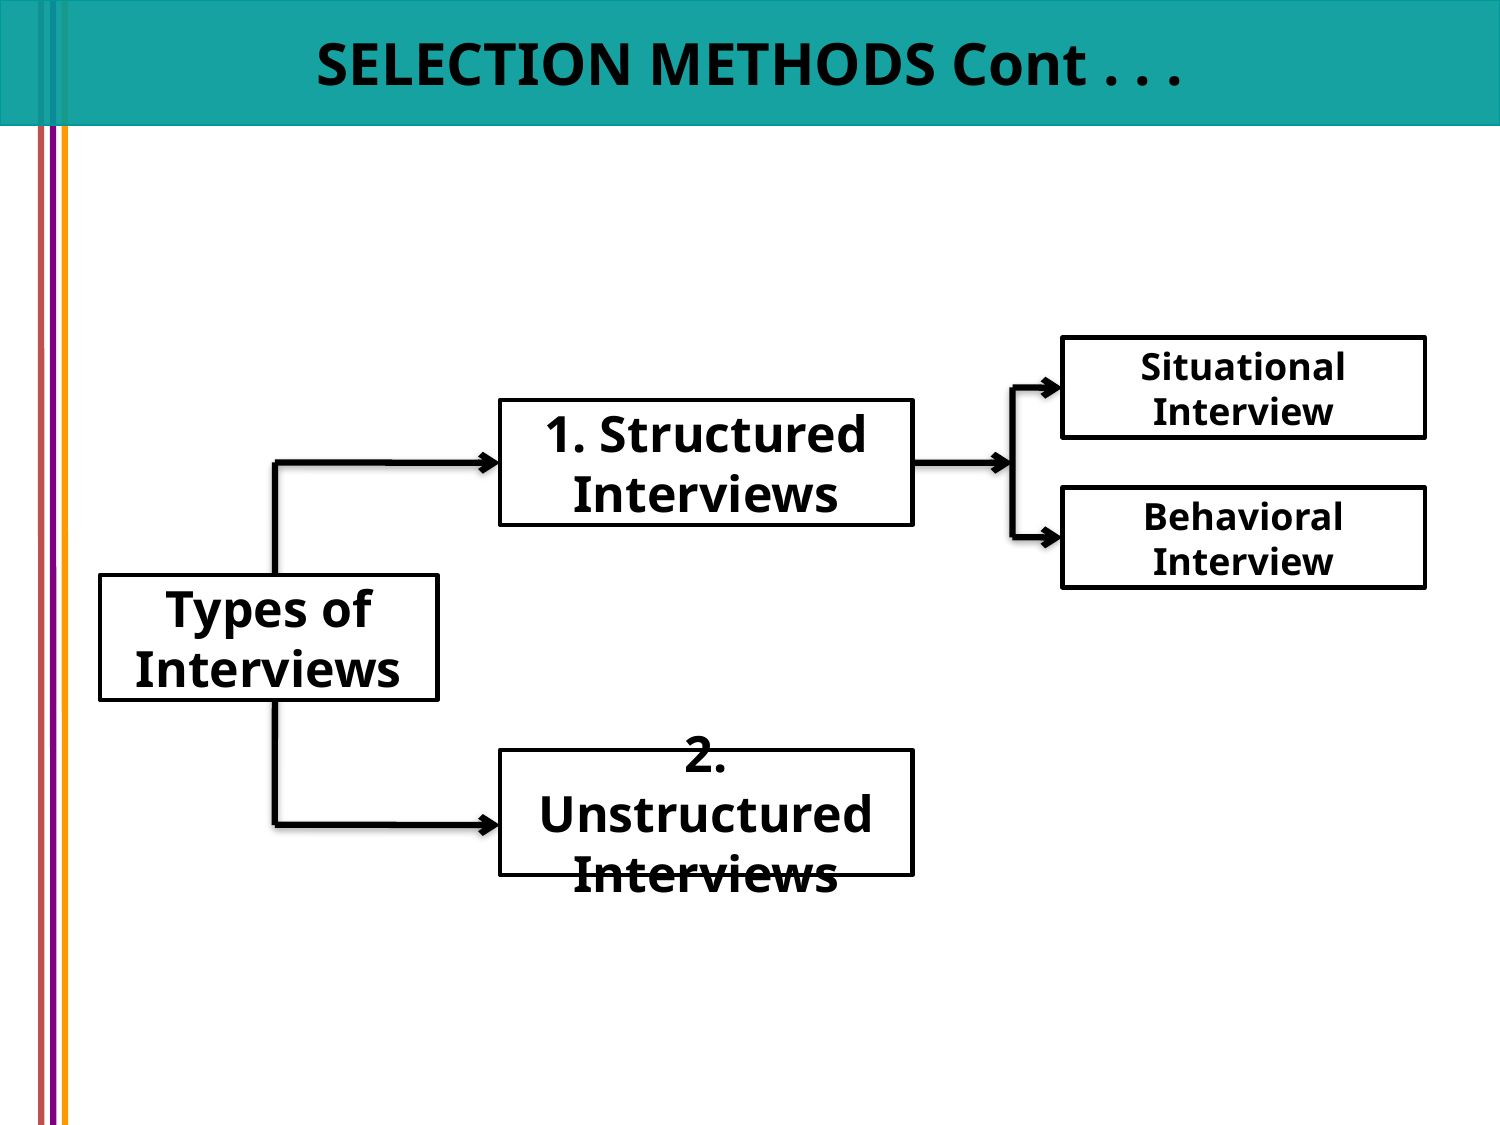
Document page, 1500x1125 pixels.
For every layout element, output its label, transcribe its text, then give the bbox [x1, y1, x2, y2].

text_box SELECTION METHODS Cont . . . [0, 0, 1500, 125]
text_box Behavioral Interview [1060, 485, 1427, 590]
text_box Types of Interviews [98, 573, 440, 643]
text_box 1. Structured Interviews [498, 398, 915, 527]
text_box 2. Unstructured Interviews [498, 748, 915, 877]
text_box Types of Interviews [98, 652, 440, 702]
text_box Situational Interview [1060, 335, 1427, 440]
